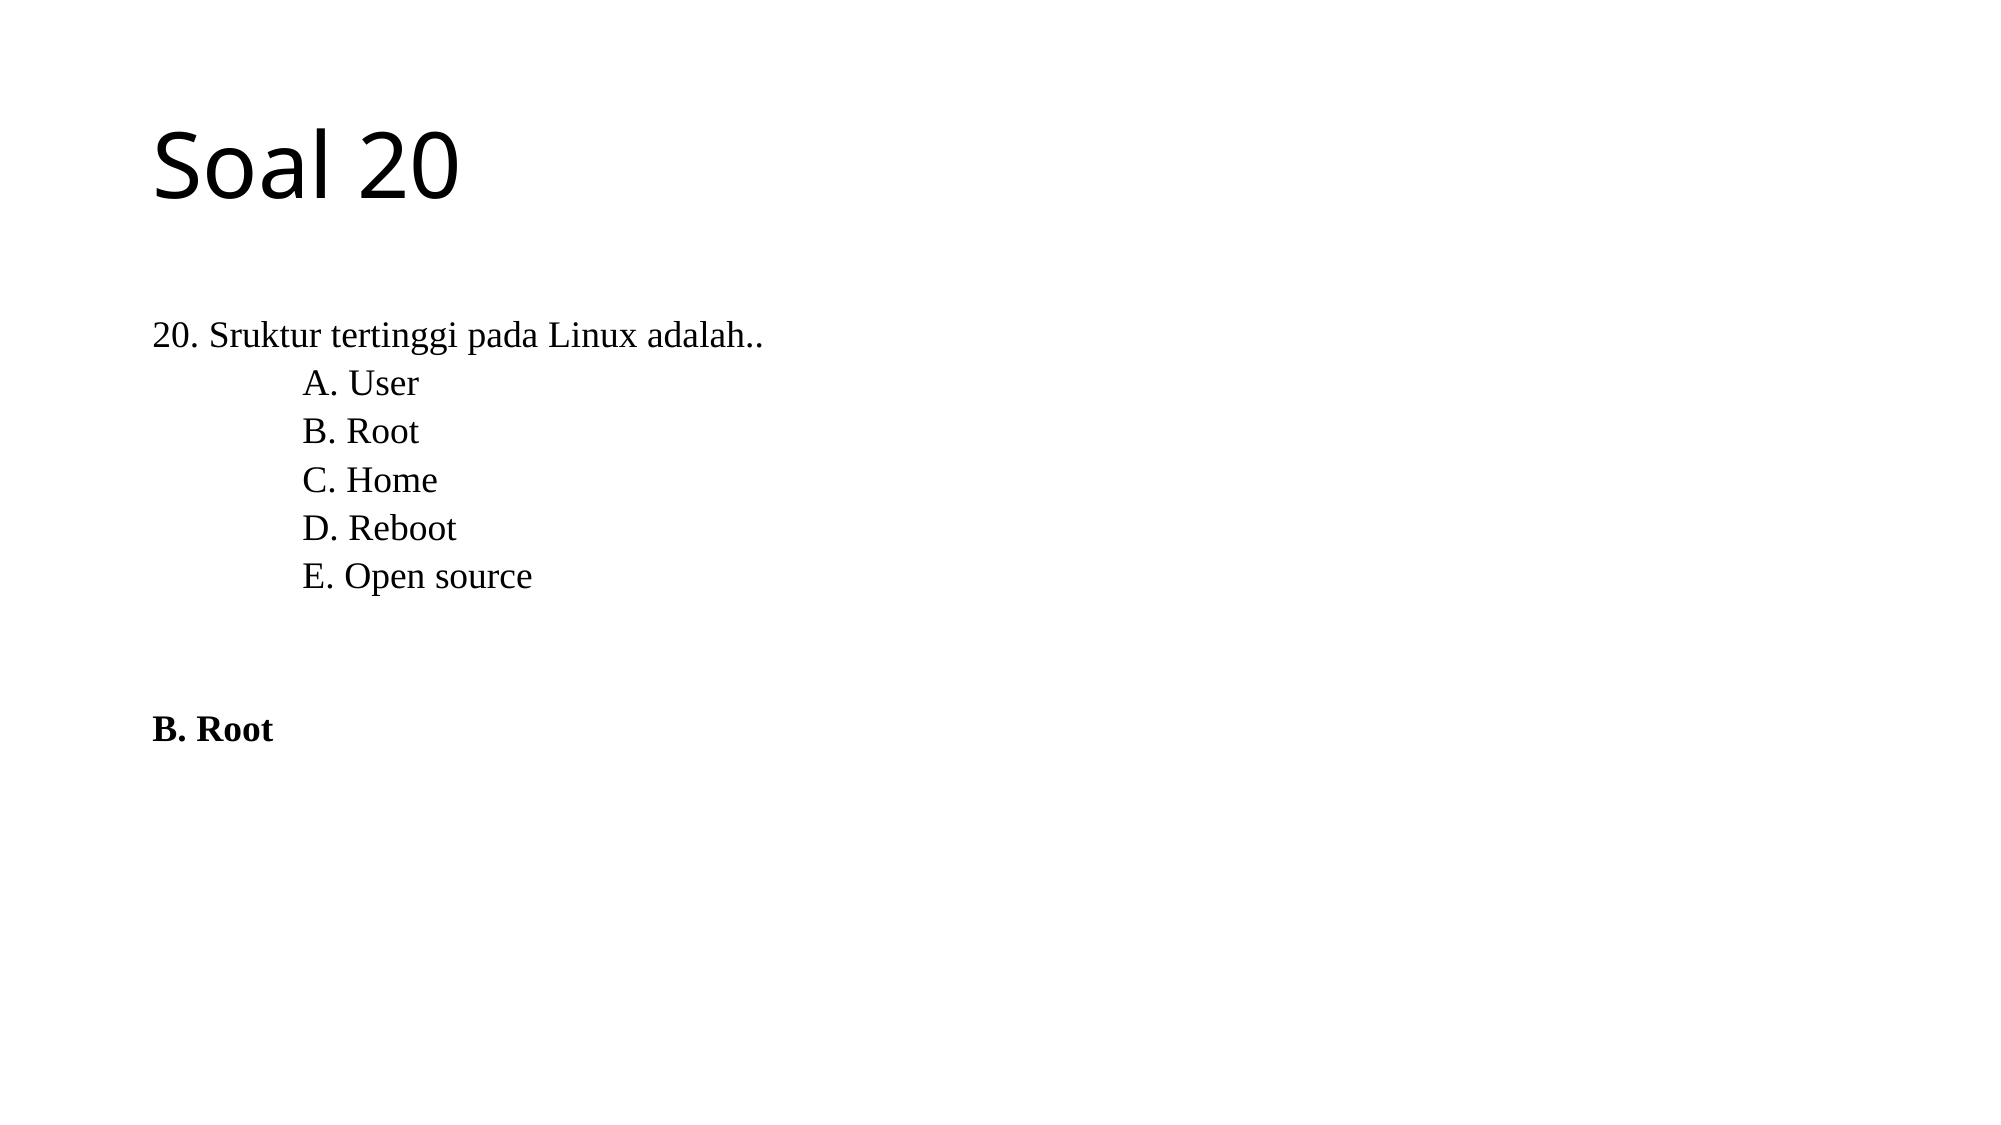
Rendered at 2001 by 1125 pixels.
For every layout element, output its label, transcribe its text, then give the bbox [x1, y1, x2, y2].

text_box B. Root [137, 693, 1863, 865]
title Soal 20 [137, 59, 1863, 278]
list 20. Sruktur tertinggi pada Linux adalah.. A. User B. Root C. Home D. Reboot E. Open source [137, 299, 1863, 644]
